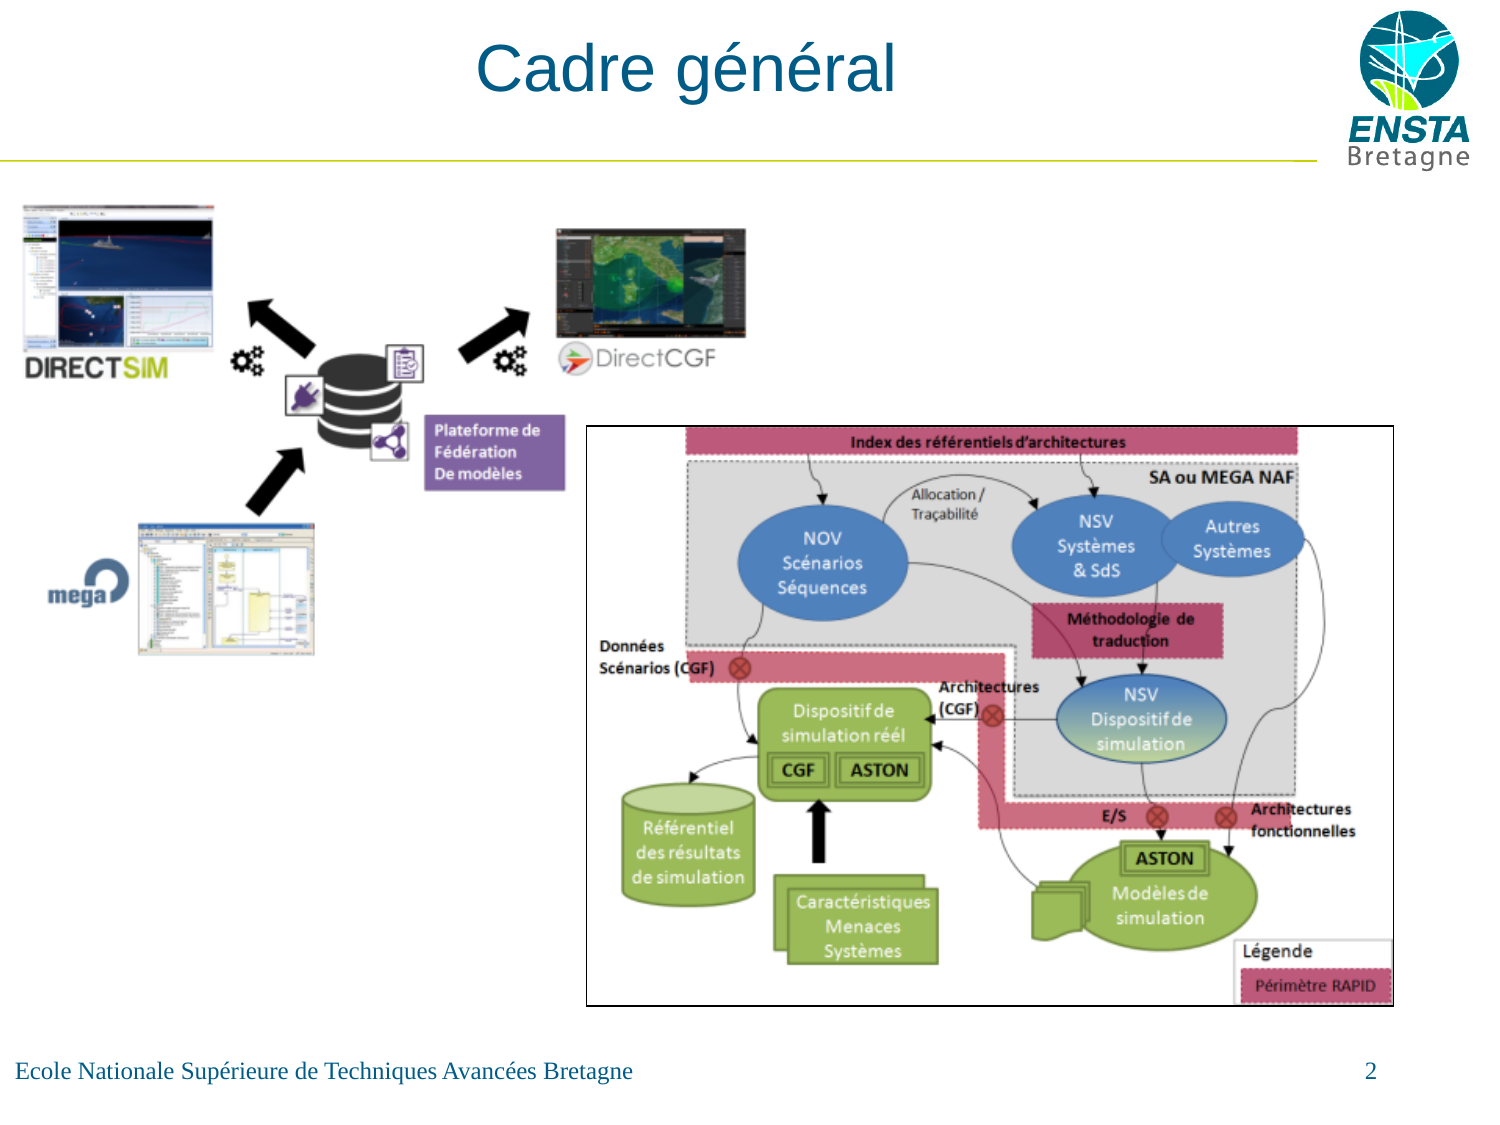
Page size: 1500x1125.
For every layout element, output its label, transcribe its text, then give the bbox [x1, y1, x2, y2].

title Cadre général [53, 19, 1320, 112]
picture [1317, 0, 1500, 183]
picture [6, 177, 1393, 1006]
picture [89, 1063, 94, 1073]
